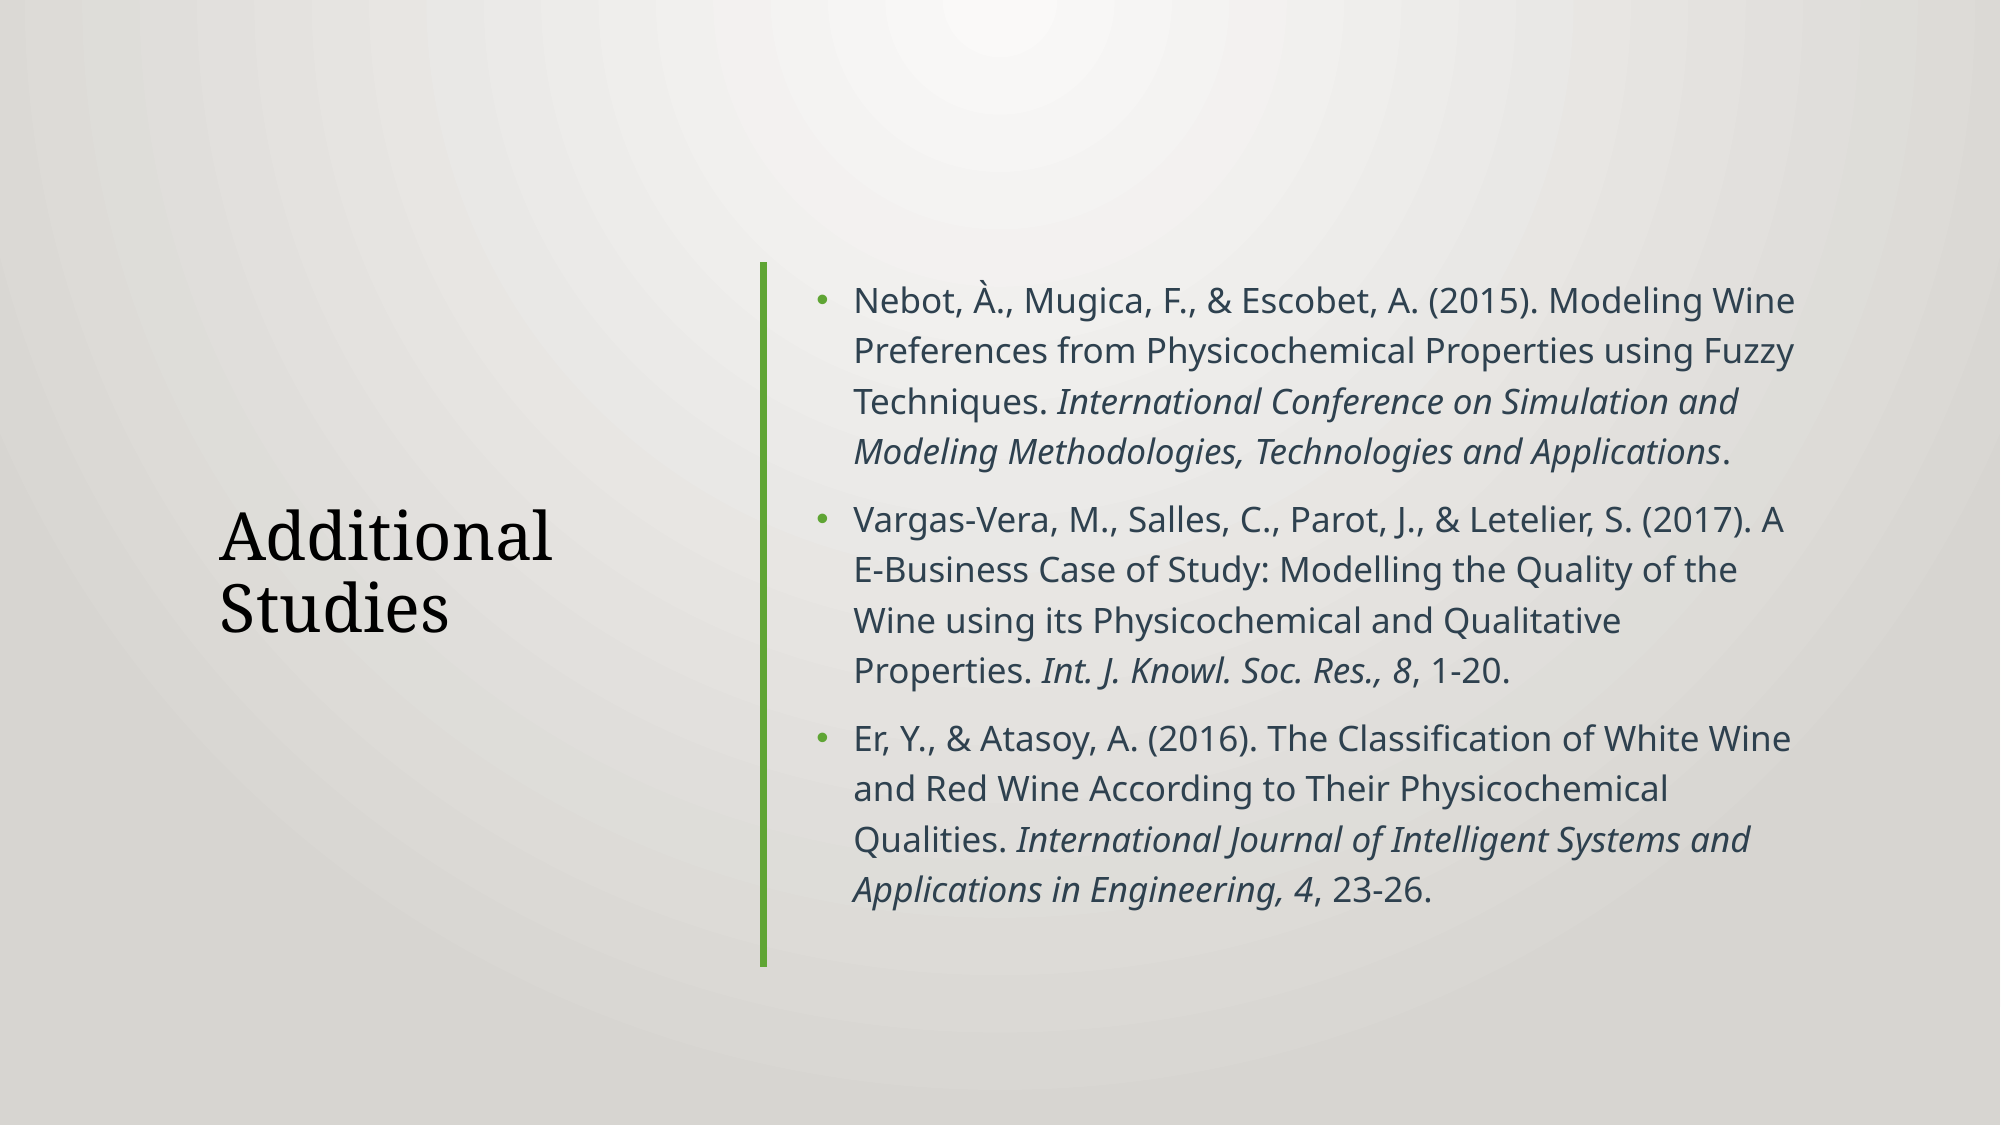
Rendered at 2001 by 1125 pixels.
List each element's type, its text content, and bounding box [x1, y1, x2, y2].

title Additional Studies [205, 262, 726, 968]
text_box [0, 0, 2000, 1125]
list Nebot, À., Mugica, F., & Escobet, A. (2015). Modeling Wine Preferences from Physicochemical Properties using Fuzzy Techniques. International Conference on Simulation and Modeling Methodologies, Technologies and Applications. Vargas-Vera, M., Salles, C., Parot, J., & Letelier, S. (2017). A E-Business Case of Study: Modelling the Quality of the Wine using its Physicochemical and Qualitative Properties. Int. J. Knowl. Soc. Res., 8, 1-20. Er, Y., & Atasoy, A. (2016). The Classification of White Wine and Red Wine According to Their Physicochemical Qualities. International Journal of Intelligent Systems and Applications in Engineering, 4, 23-26. [801, 262, 1814, 968]
